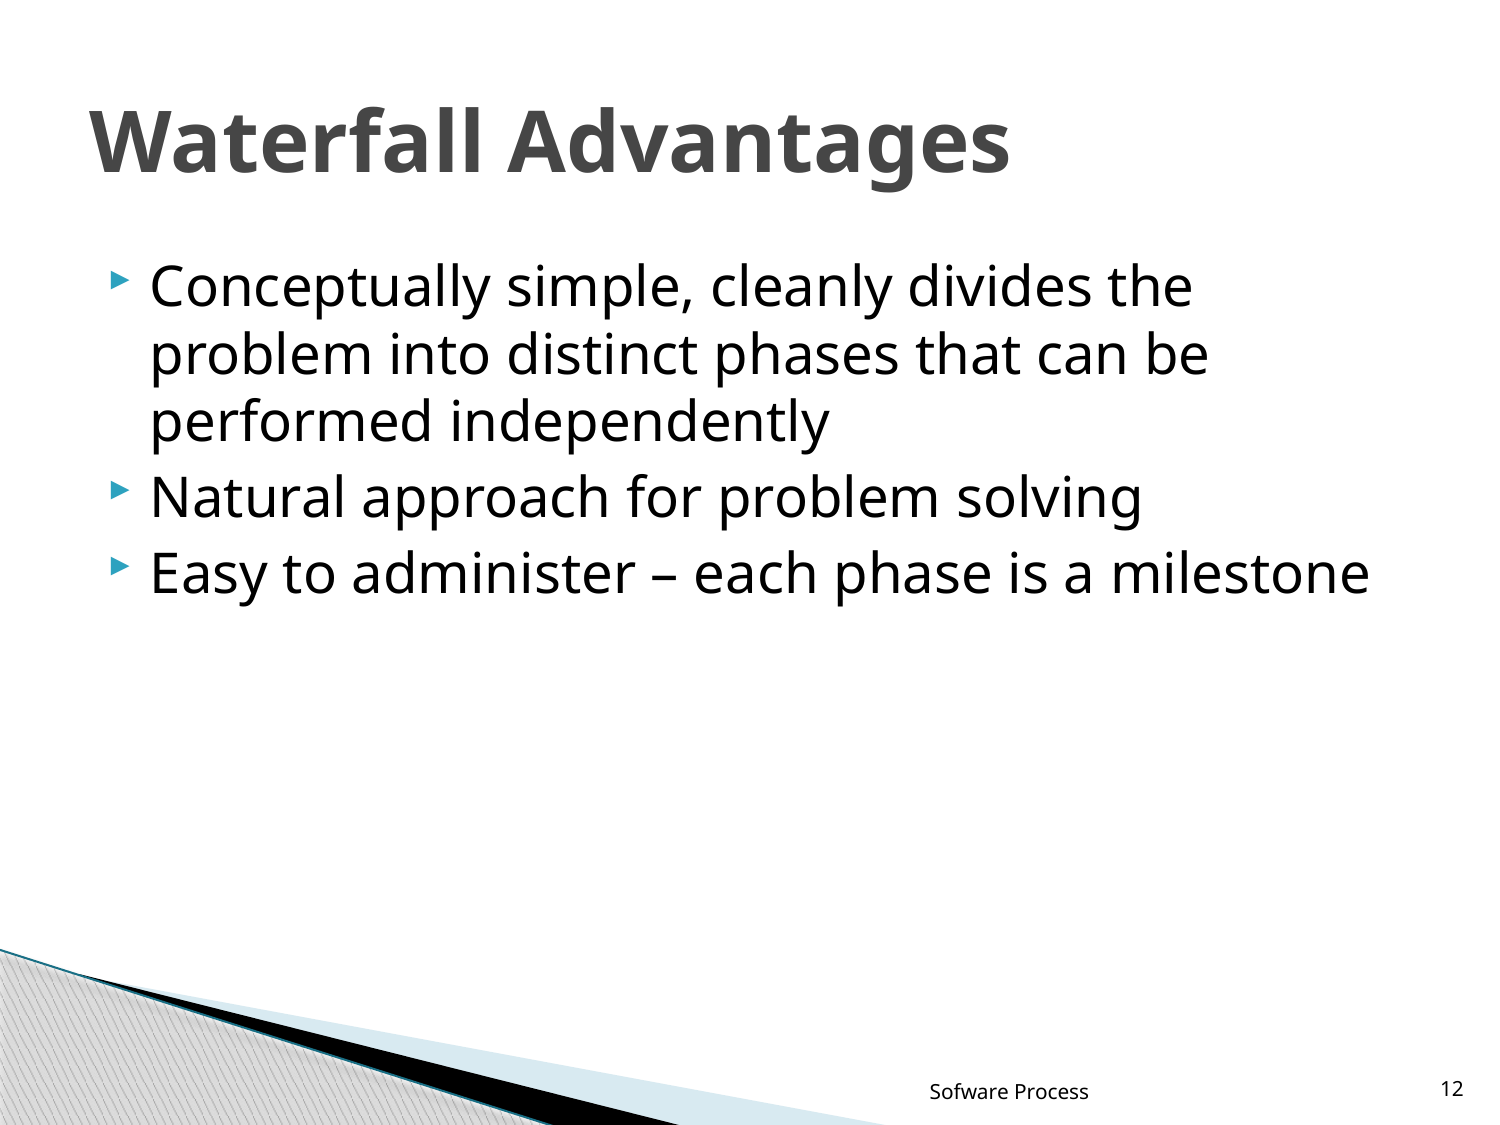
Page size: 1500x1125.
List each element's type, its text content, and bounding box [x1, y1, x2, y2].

slide_number 12 [1418, 1051, 1479, 1112]
list Conceptually simple, cleanly divides the problem into distinct phases that can be performed independently Natural approach for problem solving Easy to administer – each phase is a milestone [75, 243, 1425, 986]
title Waterfall Advantages [75, 45, 1425, 233]
footer Sofware Process [718, 1051, 1105, 1112]
